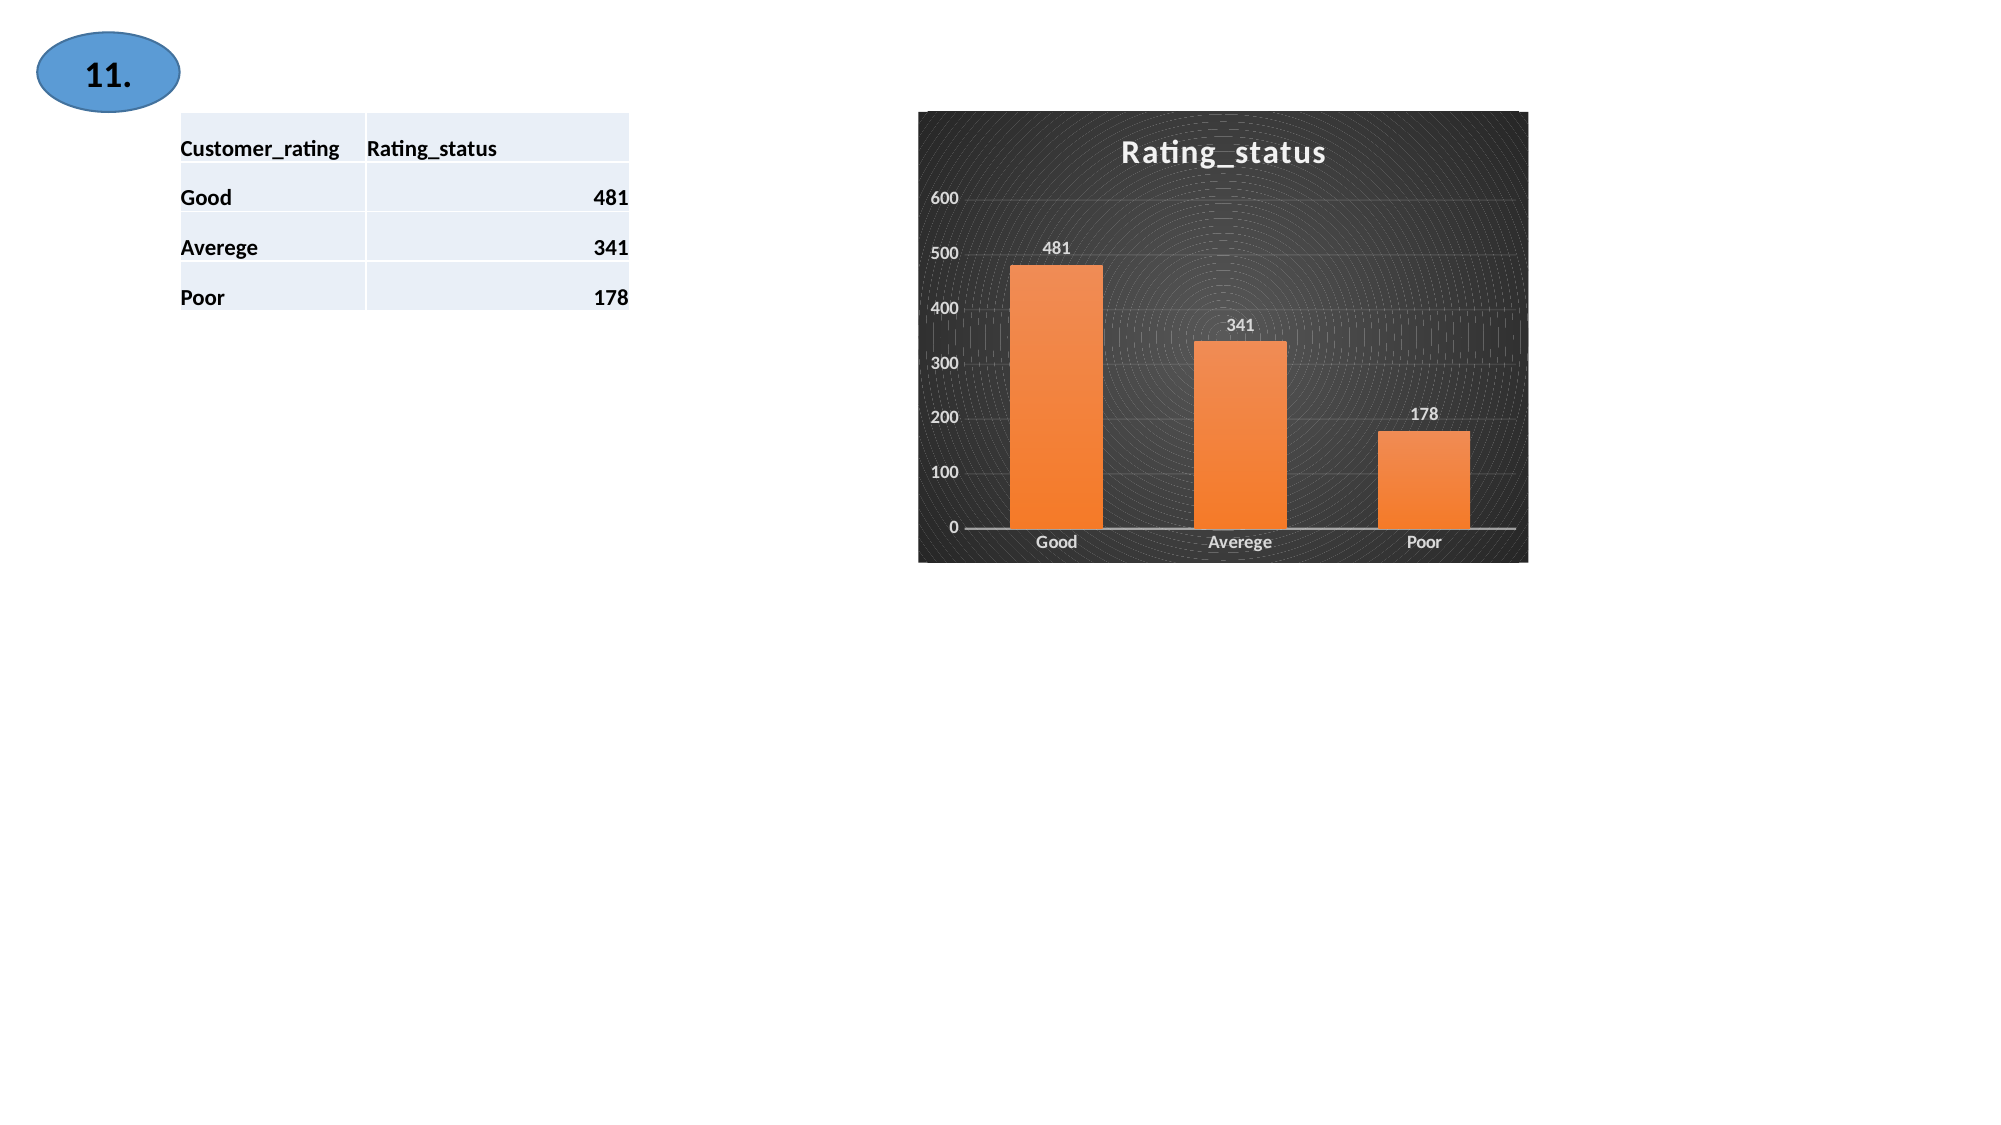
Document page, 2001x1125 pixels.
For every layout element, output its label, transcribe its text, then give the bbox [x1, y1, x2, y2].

text_box 11. [36, 31, 181, 114]
table_cell Poor [181, 262, 365, 310]
table_cell 481 [367, 163, 629, 211]
table_cell 178 [367, 262, 629, 310]
table_header Rating_status [367, 113, 629, 161]
table_cell Averege [181, 212, 365, 260]
table_header Customer_rating [181, 113, 365, 161]
table_cell Good [181, 163, 365, 211]
chart [918, 111, 1529, 563]
table_cell 341 [367, 212, 629, 260]
